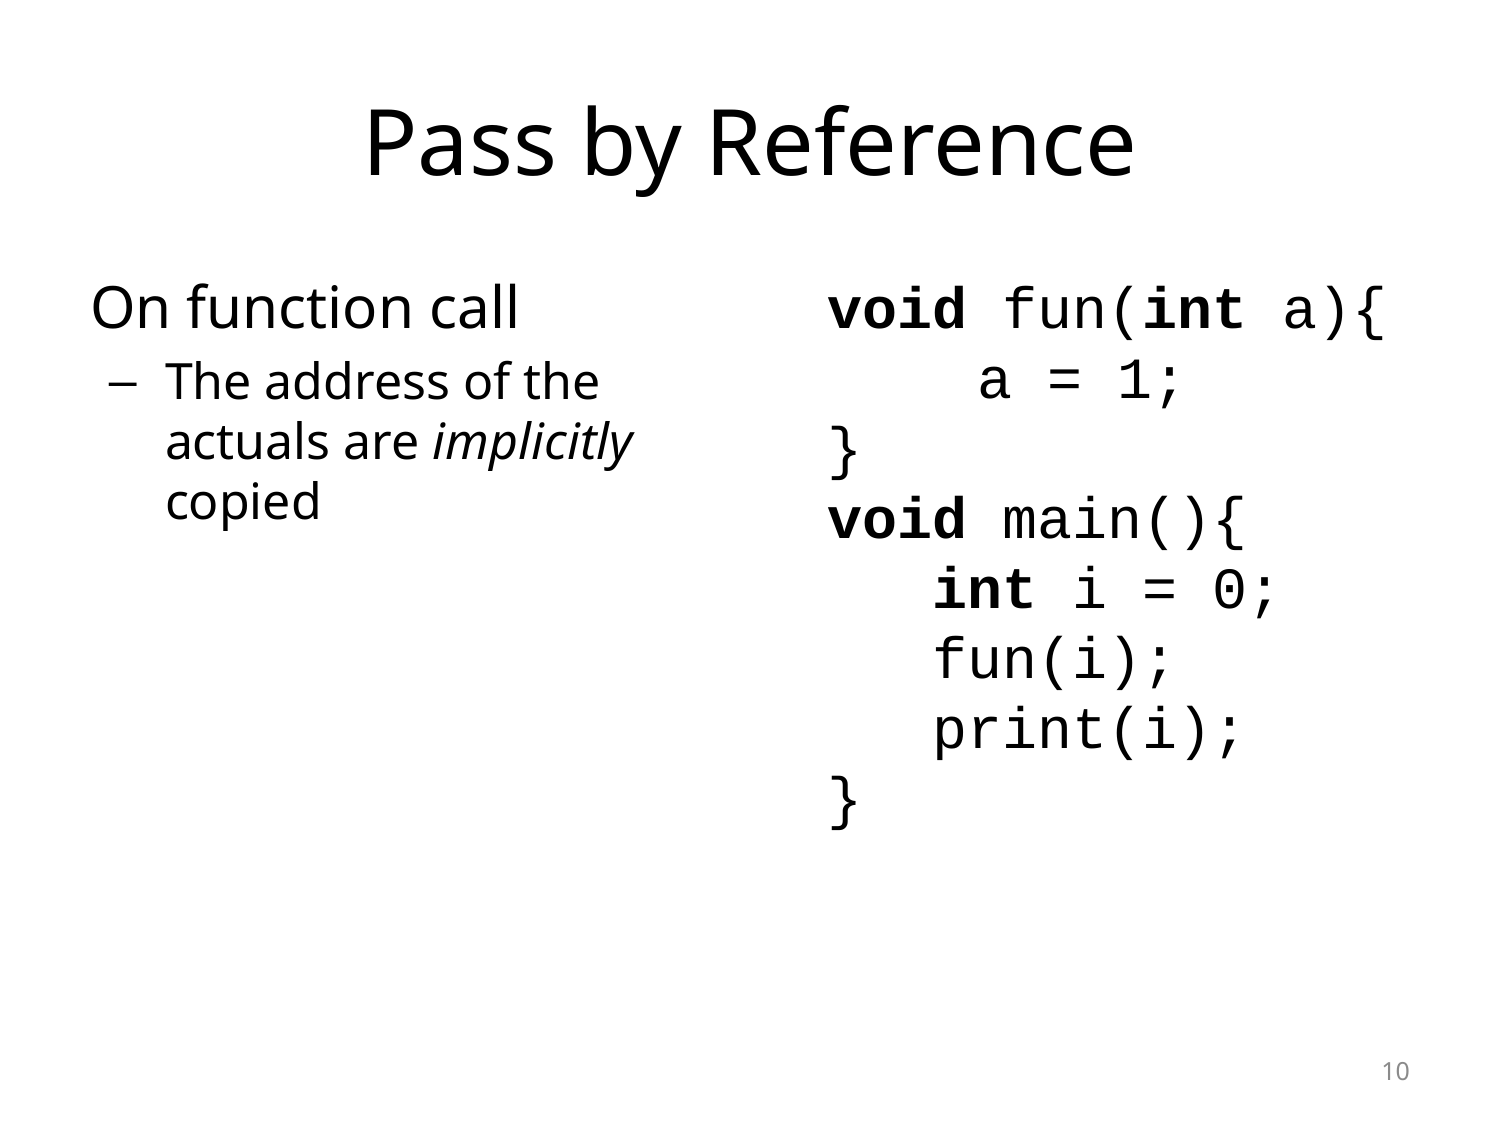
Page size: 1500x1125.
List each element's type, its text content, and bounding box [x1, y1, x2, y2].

list On function call The address of the actuals are implicitly copied [75, 262, 738, 1005]
text_box void fun(int a){ a = 1; } void main(){ int i = 0; fun(i); print(i); } [812, 262, 1463, 837]
title Pass by Reference [75, 45, 1425, 233]
slide_number 10 [1074, 1042, 1425, 1103]
